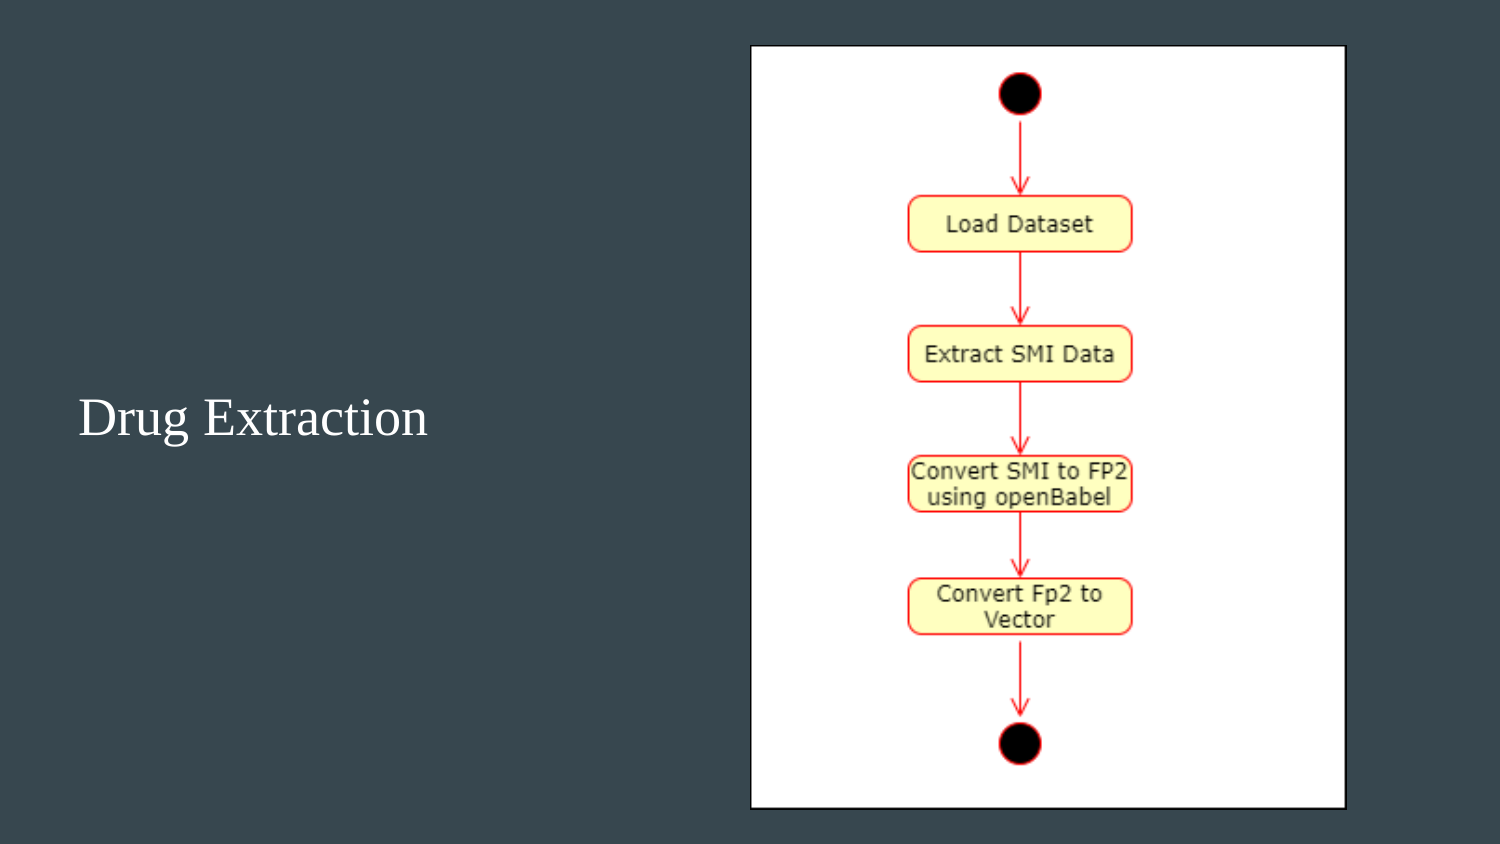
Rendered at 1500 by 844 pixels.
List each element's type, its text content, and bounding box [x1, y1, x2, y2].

picture [749, 45, 1347, 810]
title Drug Extraction [63, 337, 524, 461]
